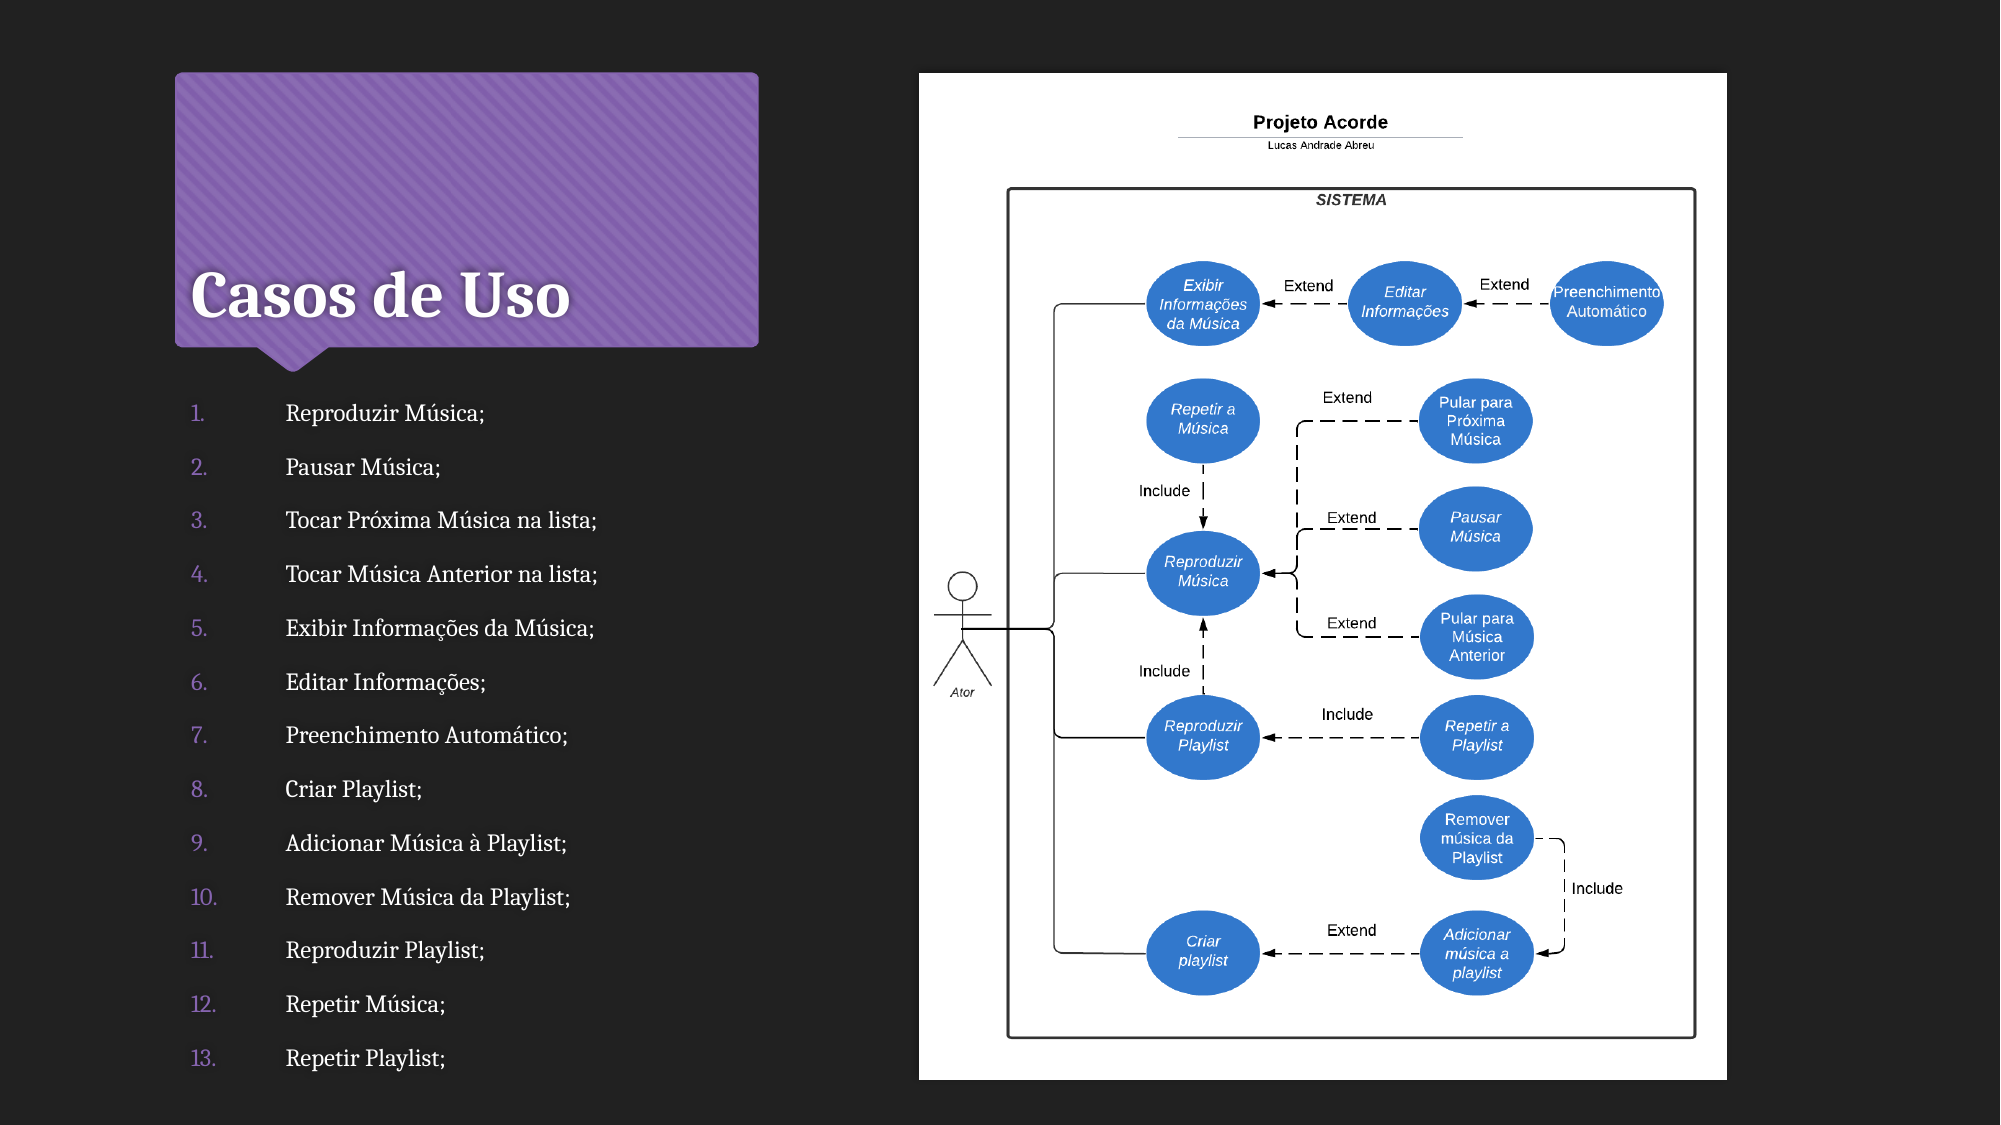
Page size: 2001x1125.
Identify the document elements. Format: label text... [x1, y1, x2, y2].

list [919, 72, 1727, 1080]
title Casos de Uso [176, 73, 758, 339]
list Reproduzir Música; Pausar Música; Tocar Próxima Música na lista; Tocar Música Anterior na lista; Exibir Informações da Música; Editar Informações; Preenchimento Automático; Criar Playlist; Adicionar Música à Playlist; Remover Música da Playlist; Reproduzir Playlist; Repetir Música; Repetir Playlist; [176, 384, 758, 1080]
